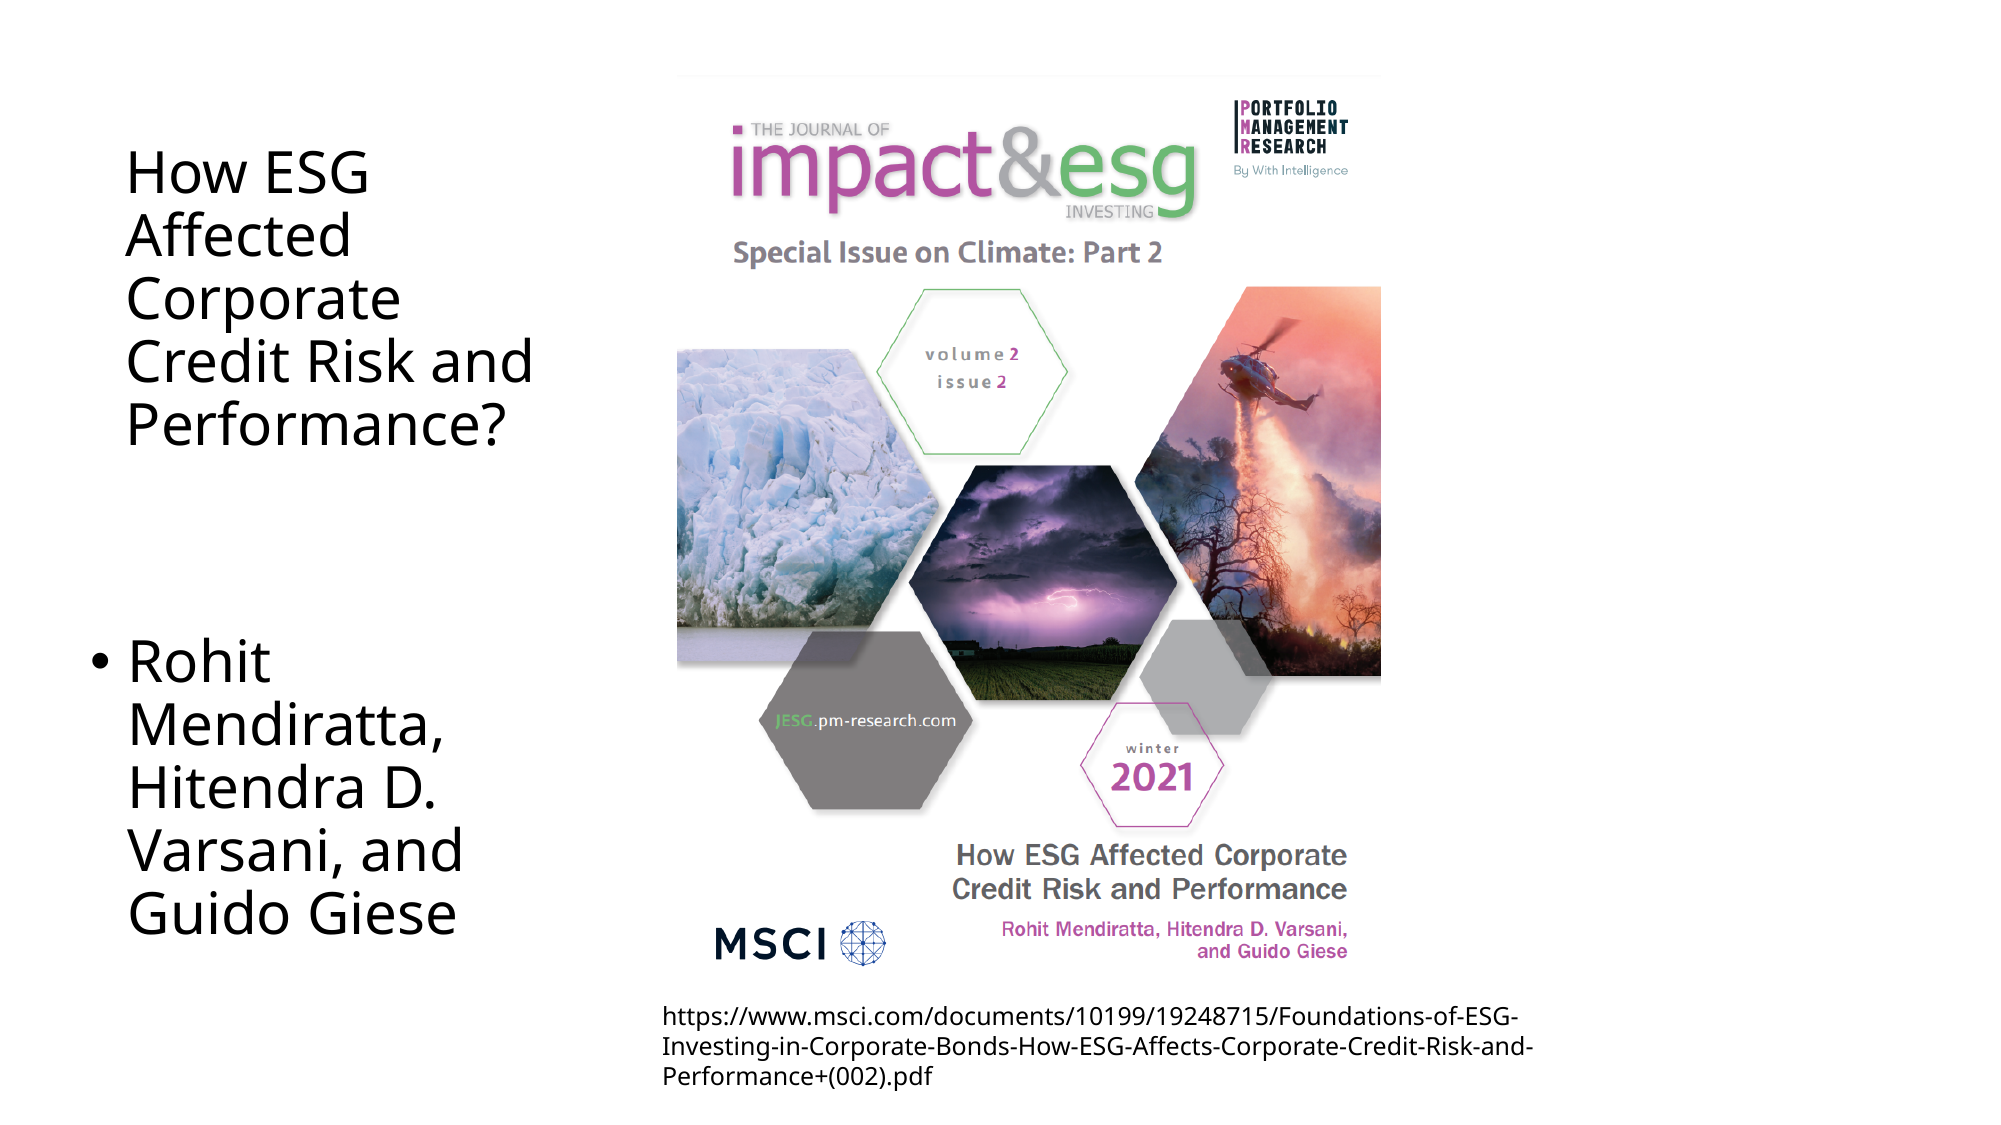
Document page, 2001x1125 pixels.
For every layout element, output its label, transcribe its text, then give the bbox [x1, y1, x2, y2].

list Rohit Mendiratta, Hitendra D. Varsani, and Guido Giese [75, 624, 567, 991]
picture [677, 75, 1381, 970]
text_box https://www.msci.com/documents/10199/19248715/Foundations-of-ESG-Investing-in-Corporate-Bonds-How-ESG-Affects-Corporate-Credit-Risk-and-Performance+(002).pdf [647, 993, 1648, 1098]
title How ESG Affected Corporate Credit Risk and Performance? [110, 192, 583, 410]
